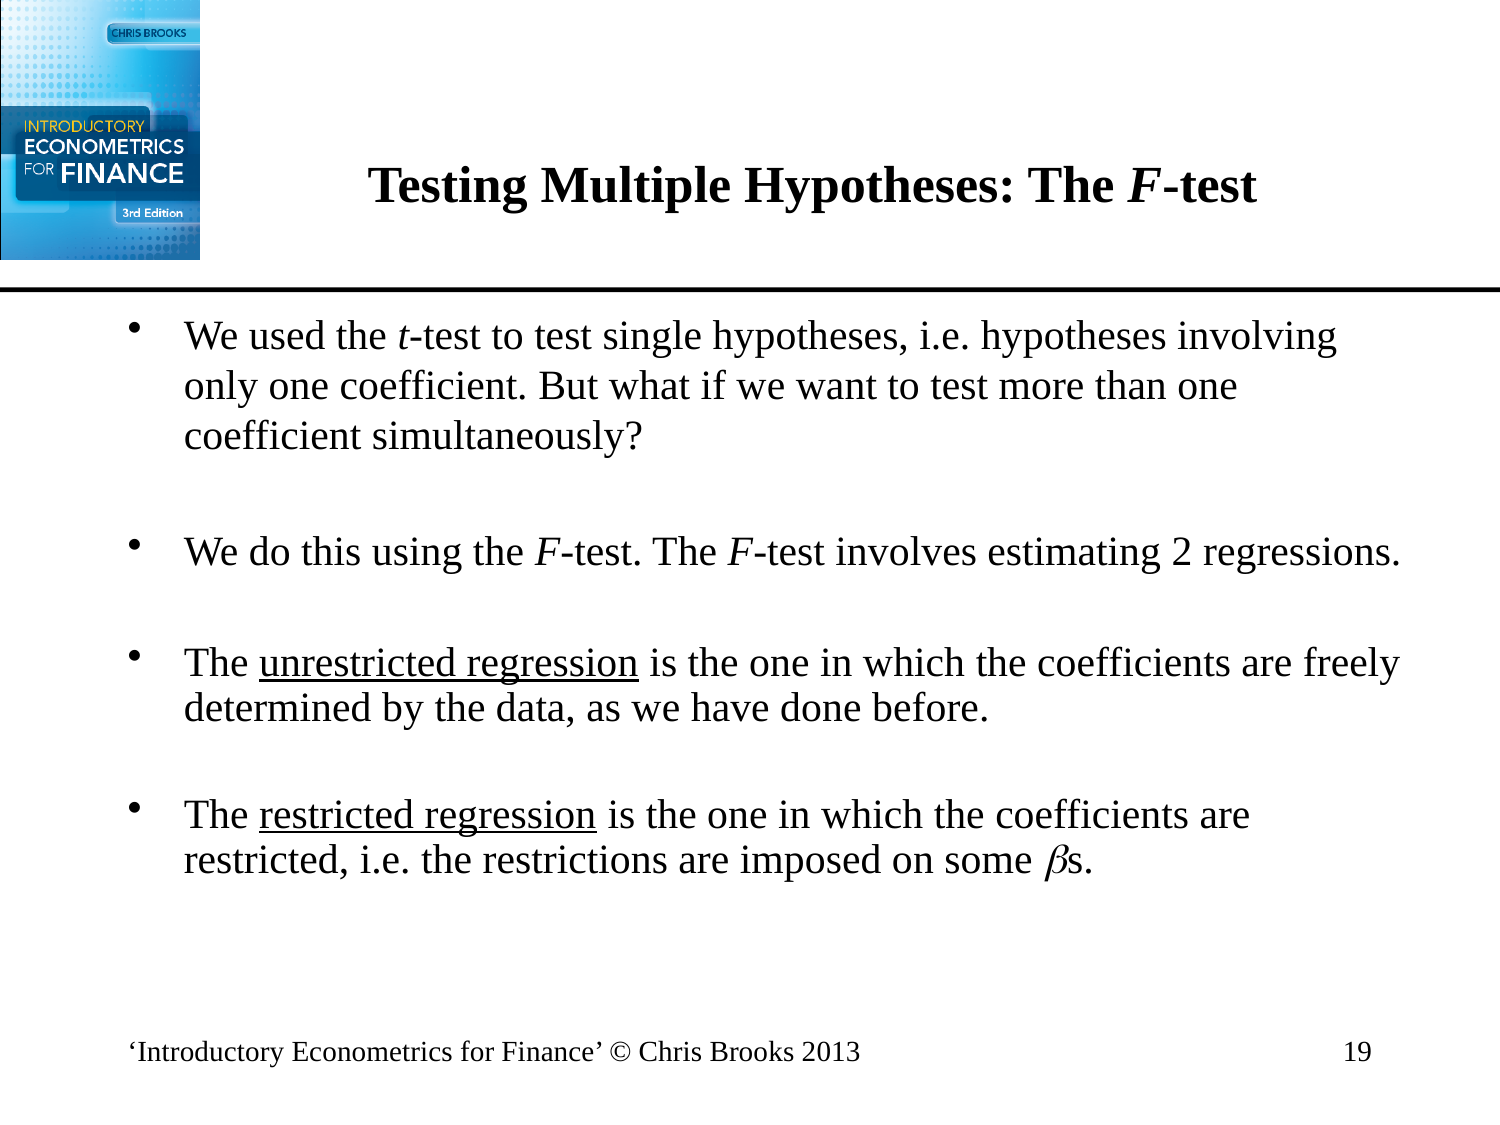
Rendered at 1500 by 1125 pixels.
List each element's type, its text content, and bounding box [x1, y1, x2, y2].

picture [0, 0, 200, 260]
slide_number 19 [1074, 1024, 1388, 1101]
slide_number ‘Introductory Econometrics for Finance’ © Chris Brooks 2013 [112, 1024, 963, 1101]
list We used the t-test to test single hypotheses, i.e. hypotheses involving only one coefficient. But what if we want to test more than one coefficient simultaneously? We do this using the F-test. The F-test involves estimating 2 regressions. The unrestricted regression is the one in which the coefficients are freely determined by the data, as we have done before. The restricted regression is the one in which the coefficients are restricted, i.e. the restrictions are imposed on some s. [112, 299, 1438, 1000]
title Testing Multiple Hypotheses: The F-test [174, 112, 1450, 250]
